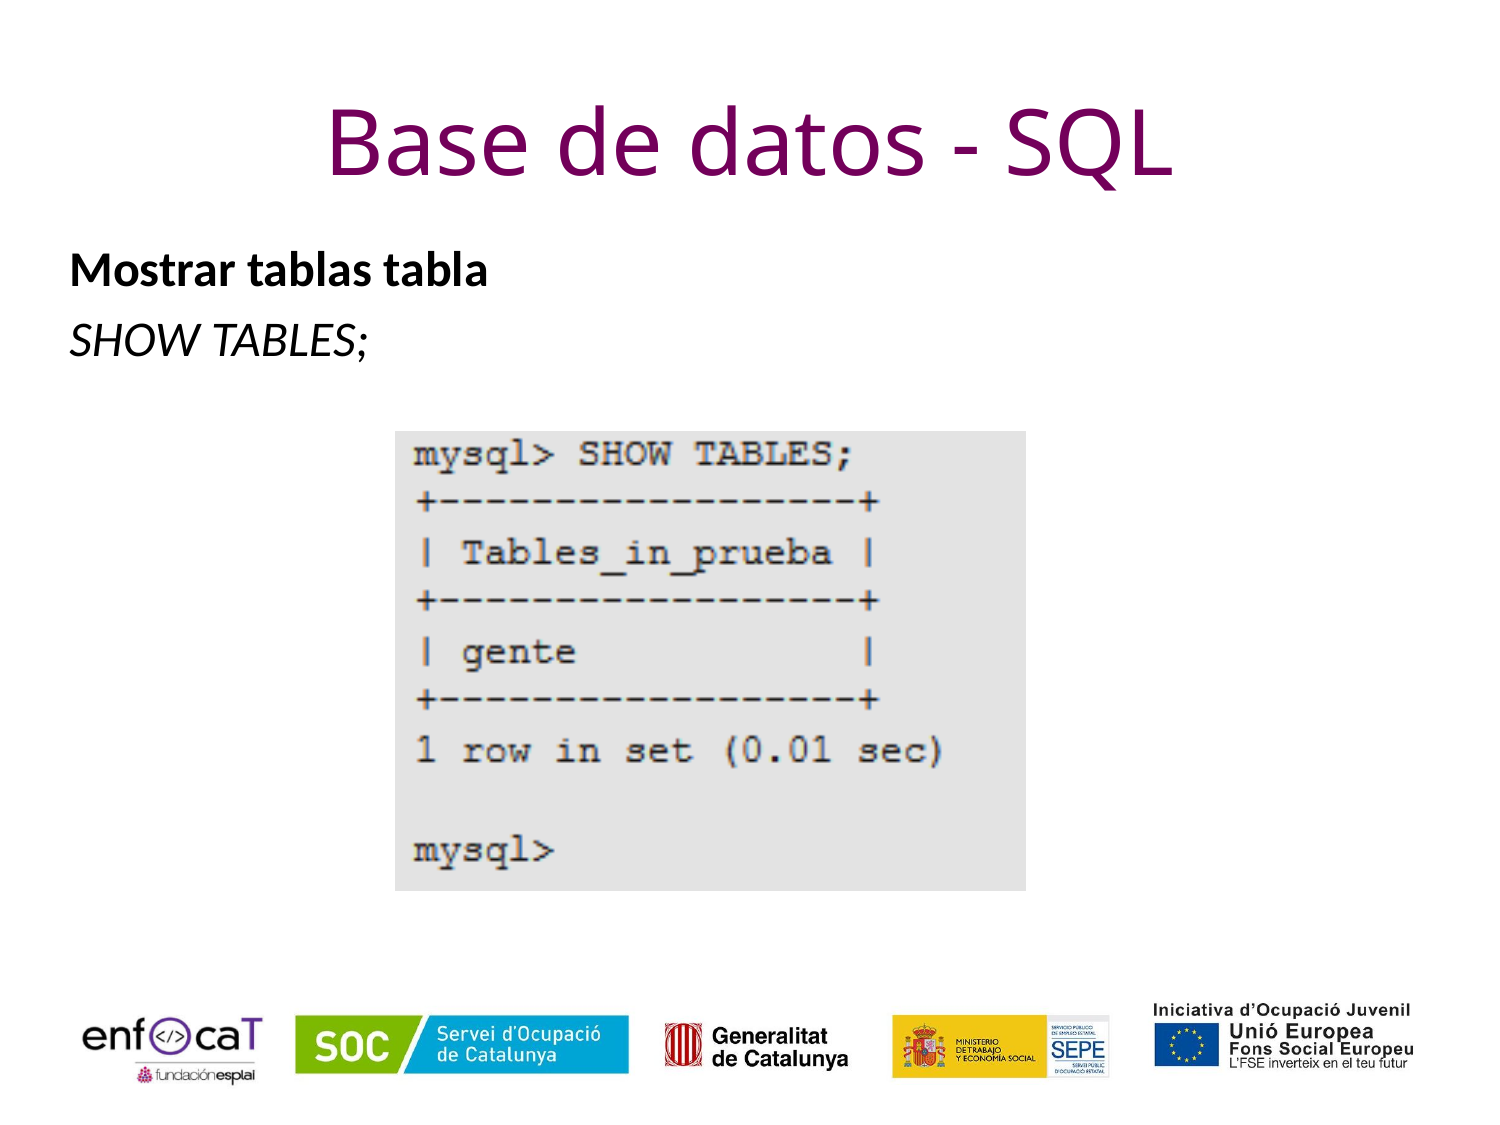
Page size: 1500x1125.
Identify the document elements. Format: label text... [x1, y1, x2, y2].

title Base de datos - SQL [75, 45, 1425, 228]
picture [395, 430, 1026, 891]
picture [289, 996, 1427, 1085]
picture [64, 1003, 275, 1094]
list Mostrar tablas tabla SHOW TABLES; [54, 228, 1472, 891]
